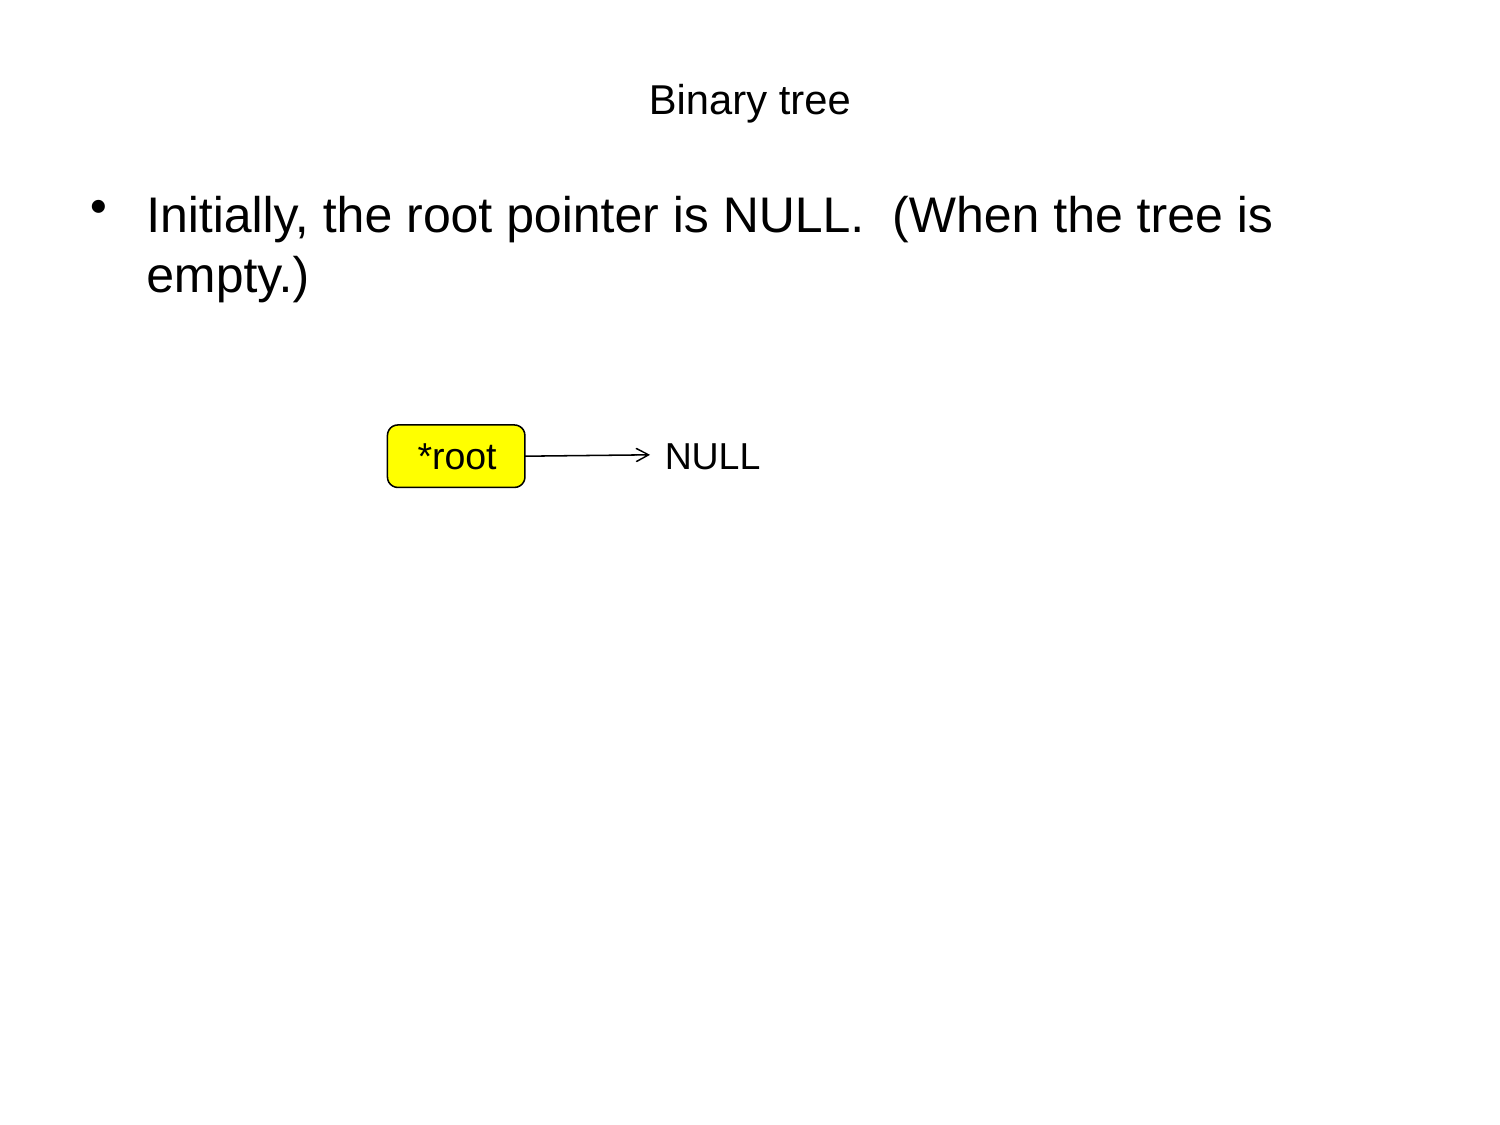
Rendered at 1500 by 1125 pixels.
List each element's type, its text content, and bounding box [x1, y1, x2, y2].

text_box A [527, 458, 639, 462]
text_box *root [402, 424, 512, 485]
text_box [387, 424, 525, 488]
list Initially, the root pointer is NULL. (When the tree is empty.) [75, 174, 1425, 1005]
title Binary tree [75, 45, 1425, 150]
text_box NULL [649, 424, 800, 485]
